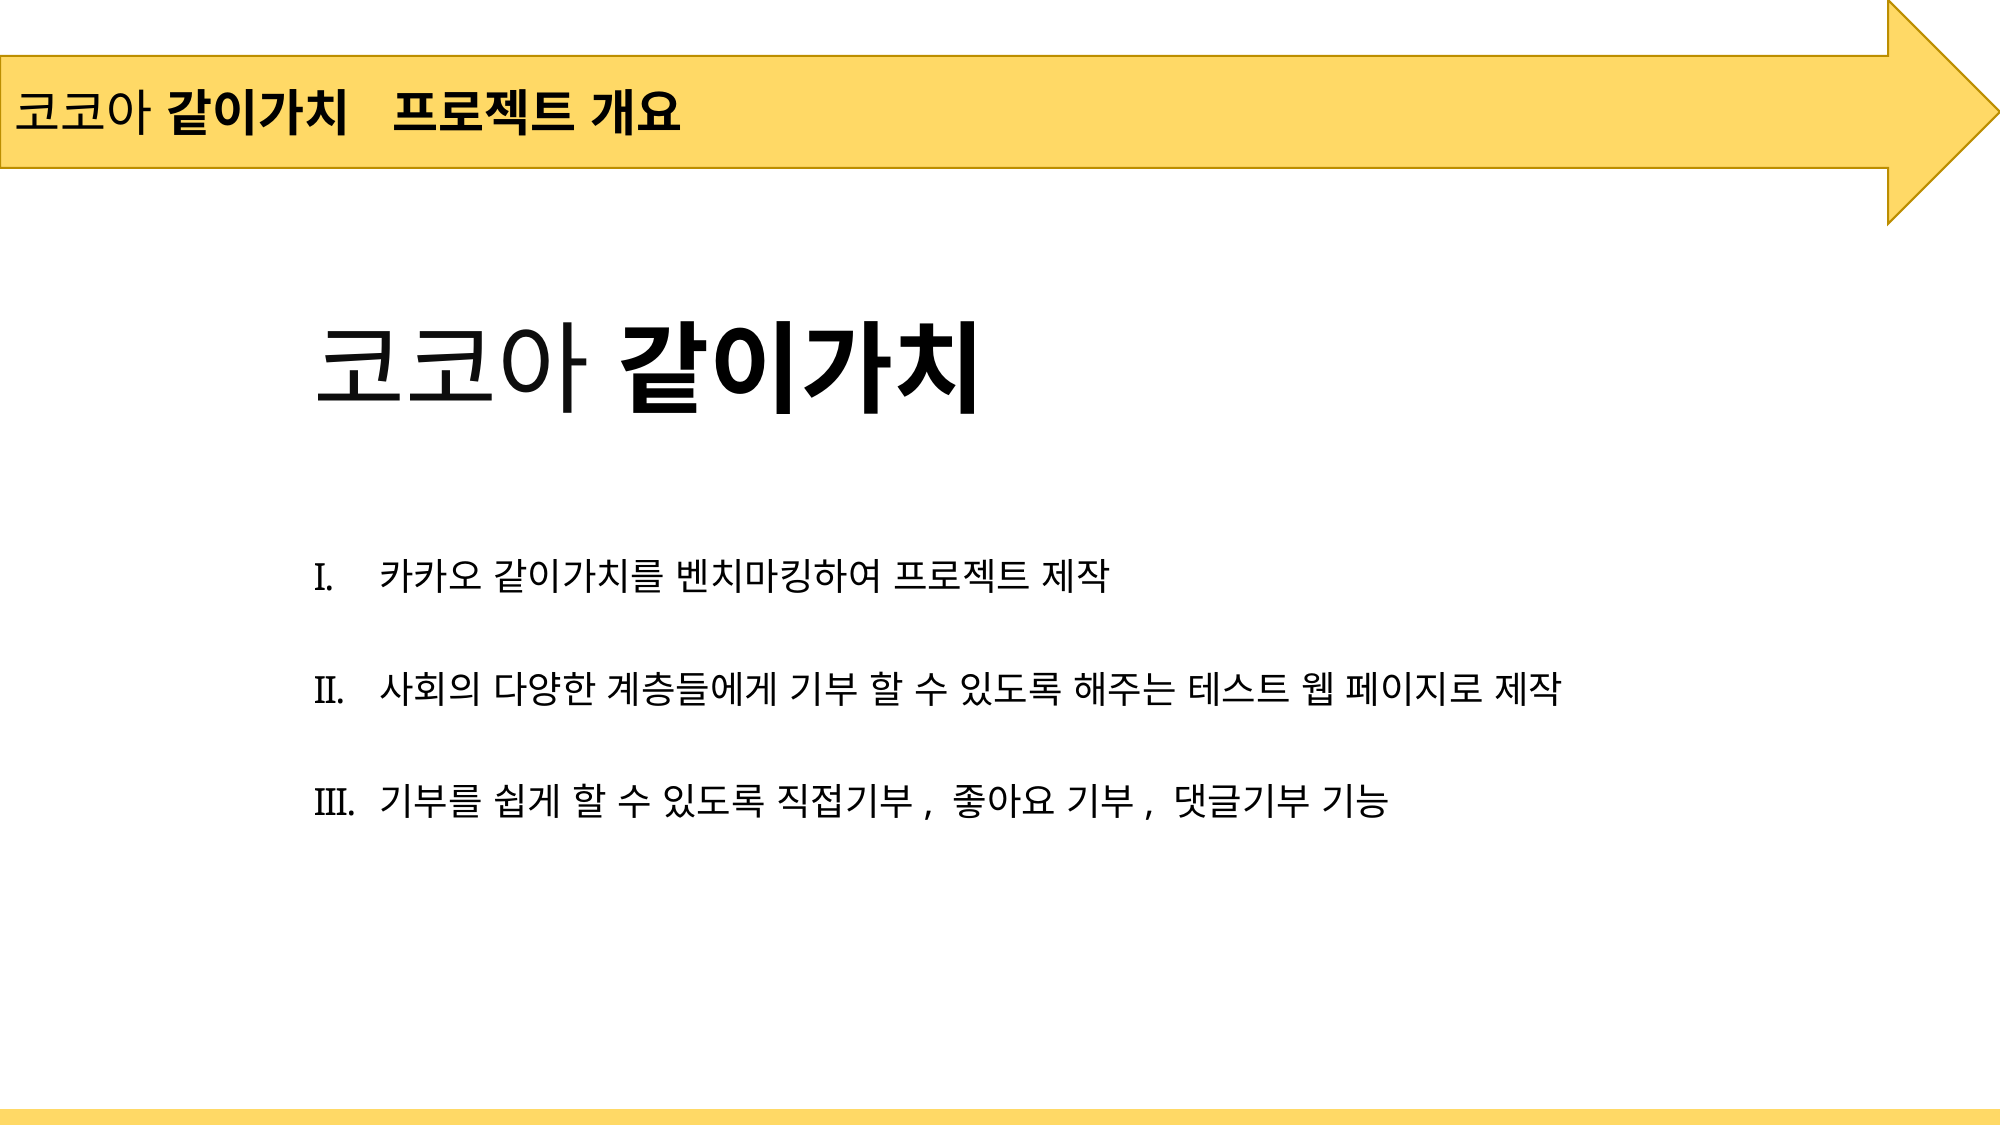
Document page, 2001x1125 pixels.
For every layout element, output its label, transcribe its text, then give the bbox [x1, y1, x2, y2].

text_box [0, 0, 2000, 227]
text_box 카카오 같이가치를 벤치마킹하여 프로젝트 제작 사회의 다양한 계층들에게 기부 할 수 있도록 해주는 테스트 웹 페이지로 제작 기부를 쉽게 할 수 있도록 직접기부, 좋아요 기부, 댓글기부 기능 [298, 478, 1796, 831]
text_box 코코아 같이가치 [298, 297, 1078, 433]
text_box 코코아 같이가치 프로젝트 개요 [0, 73, 727, 149]
